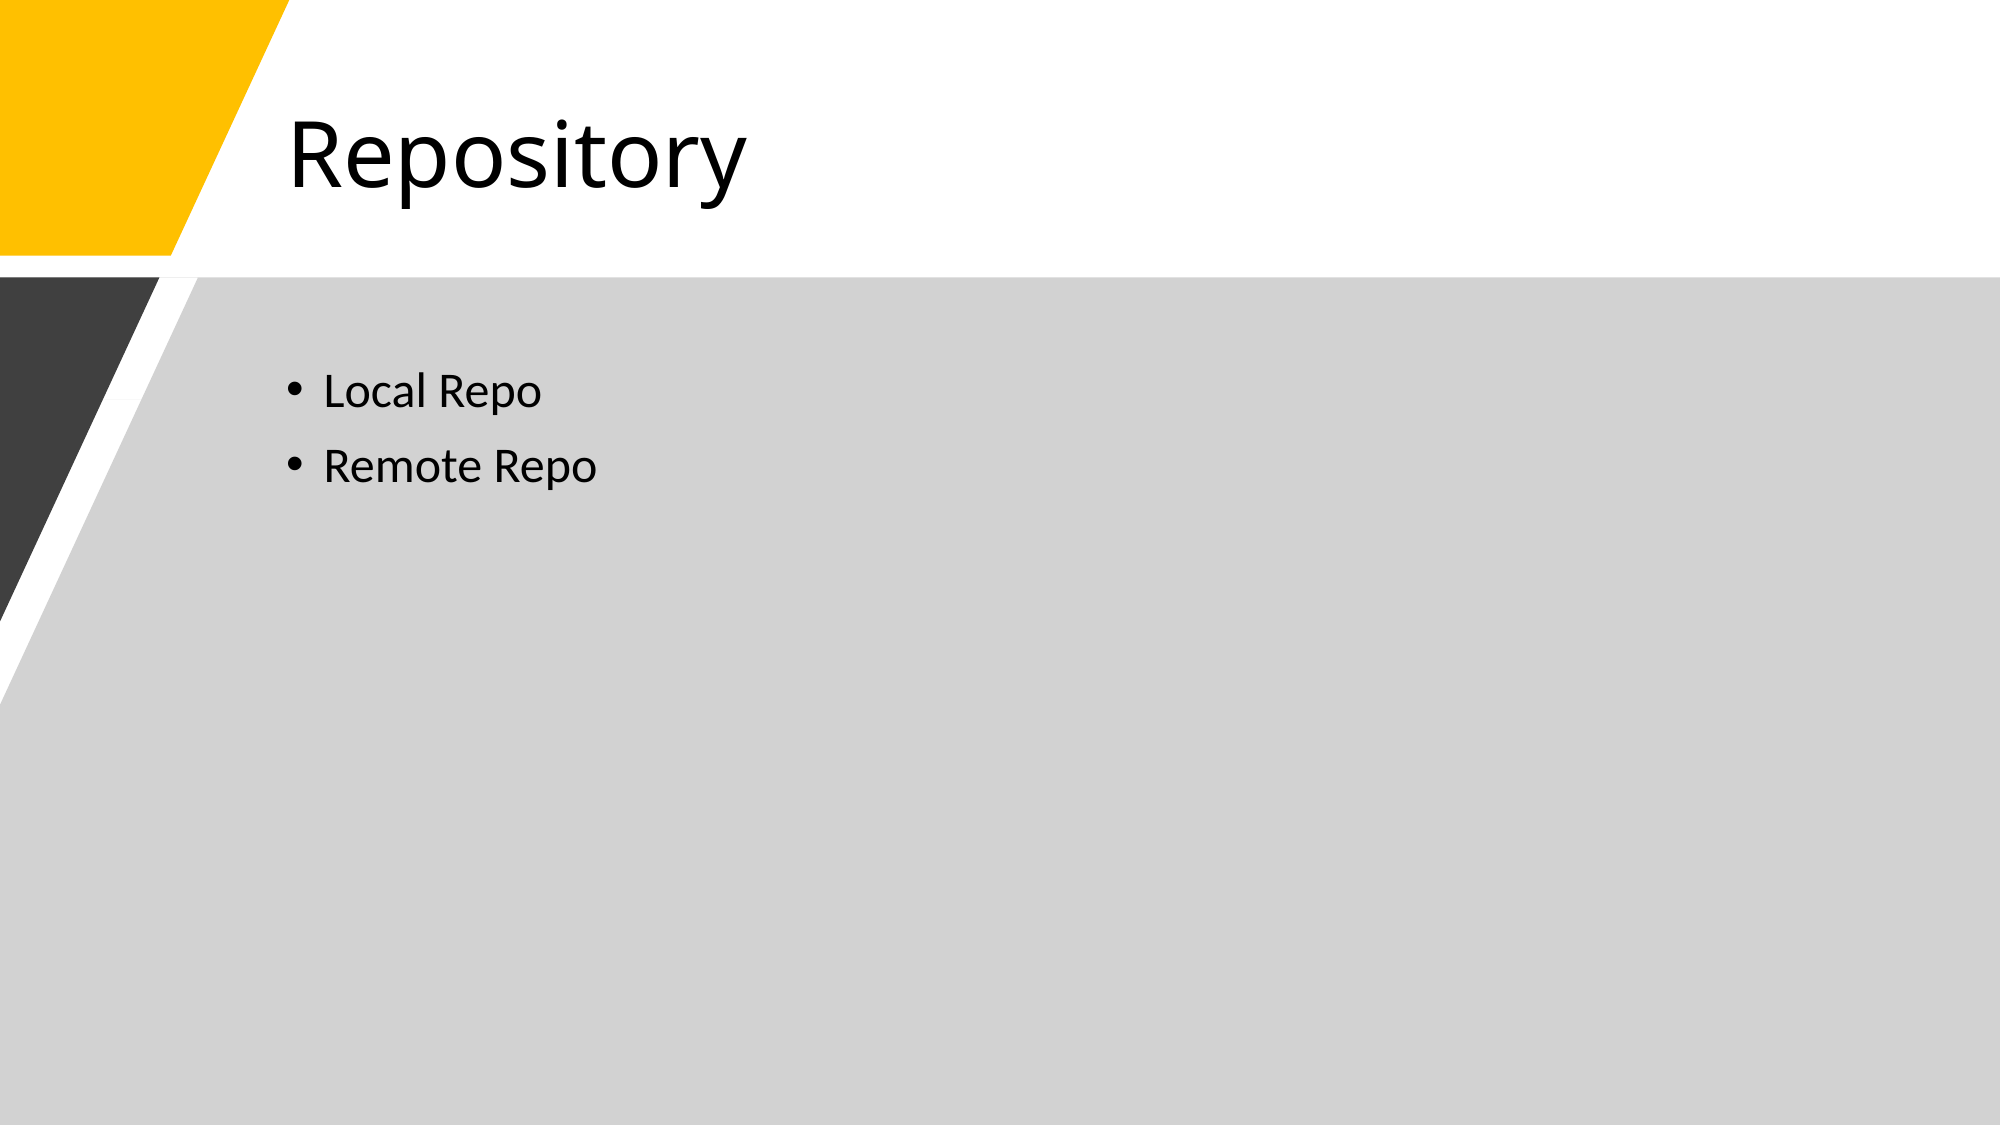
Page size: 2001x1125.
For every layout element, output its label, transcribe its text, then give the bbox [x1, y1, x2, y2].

text_box [0, 276, 2000, 1125]
text_box [0, 0, 291, 257]
text_box [0, 276, 162, 622]
title Repository [271, 60, 1808, 255]
list Local Repo Remote Repo [271, 356, 1808, 1020]
